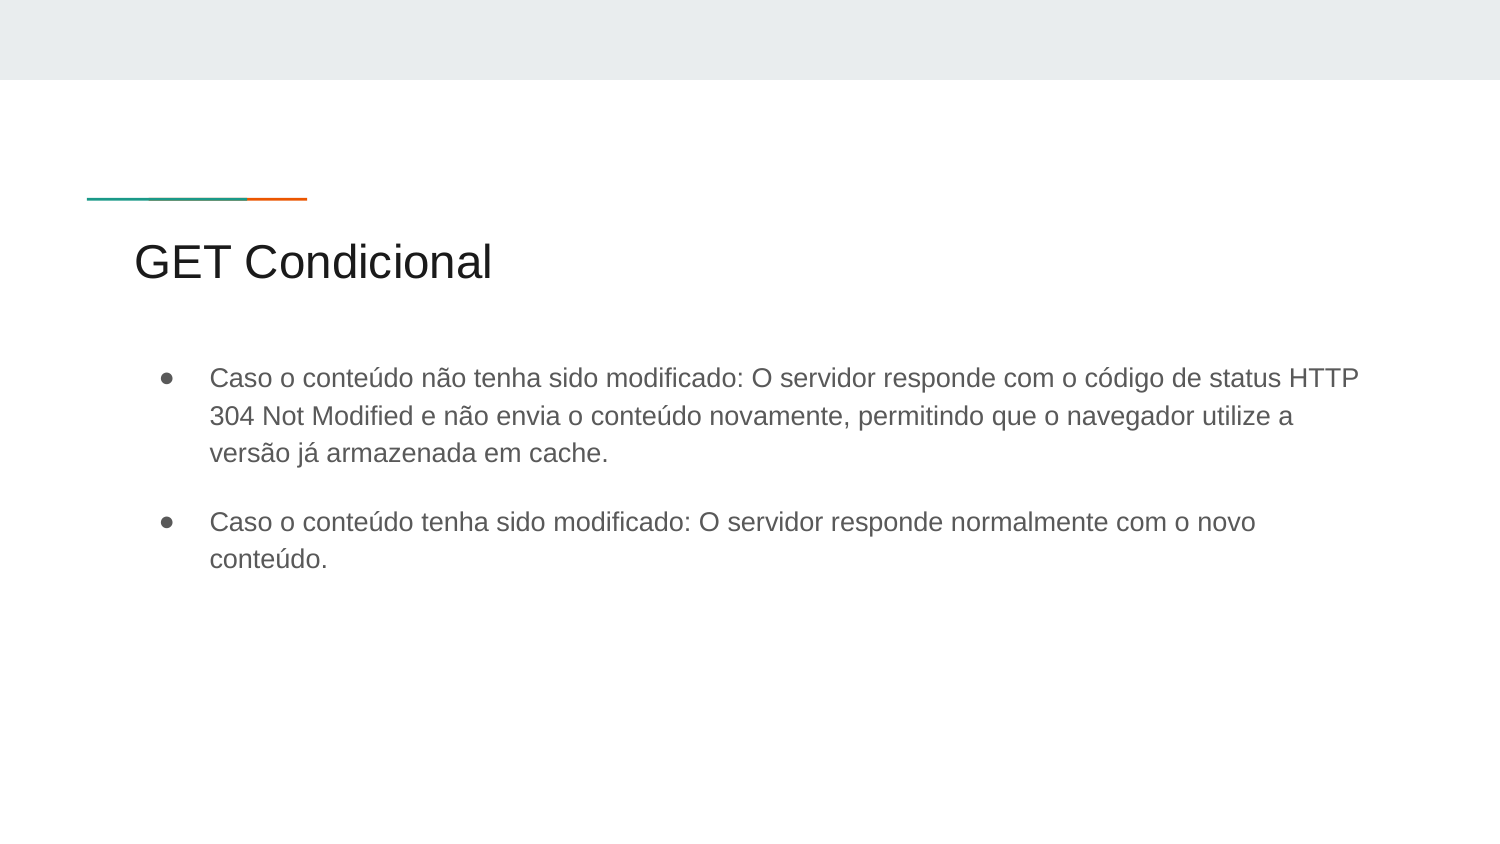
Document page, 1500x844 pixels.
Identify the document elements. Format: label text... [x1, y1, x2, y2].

title GET Condicional [119, 216, 1381, 305]
list Caso o conteúdo não tenha sido modificado: O servidor responde com o código de status HTTP 304 Not Modified e não envia o conteúdo novamente, permitindo que o navegador utilize a versão já armazenada em cache. Caso o conteúdo tenha sido modificado: O servidor responde normalmente com o novo conteúdo. [119, 341, 1381, 712]
